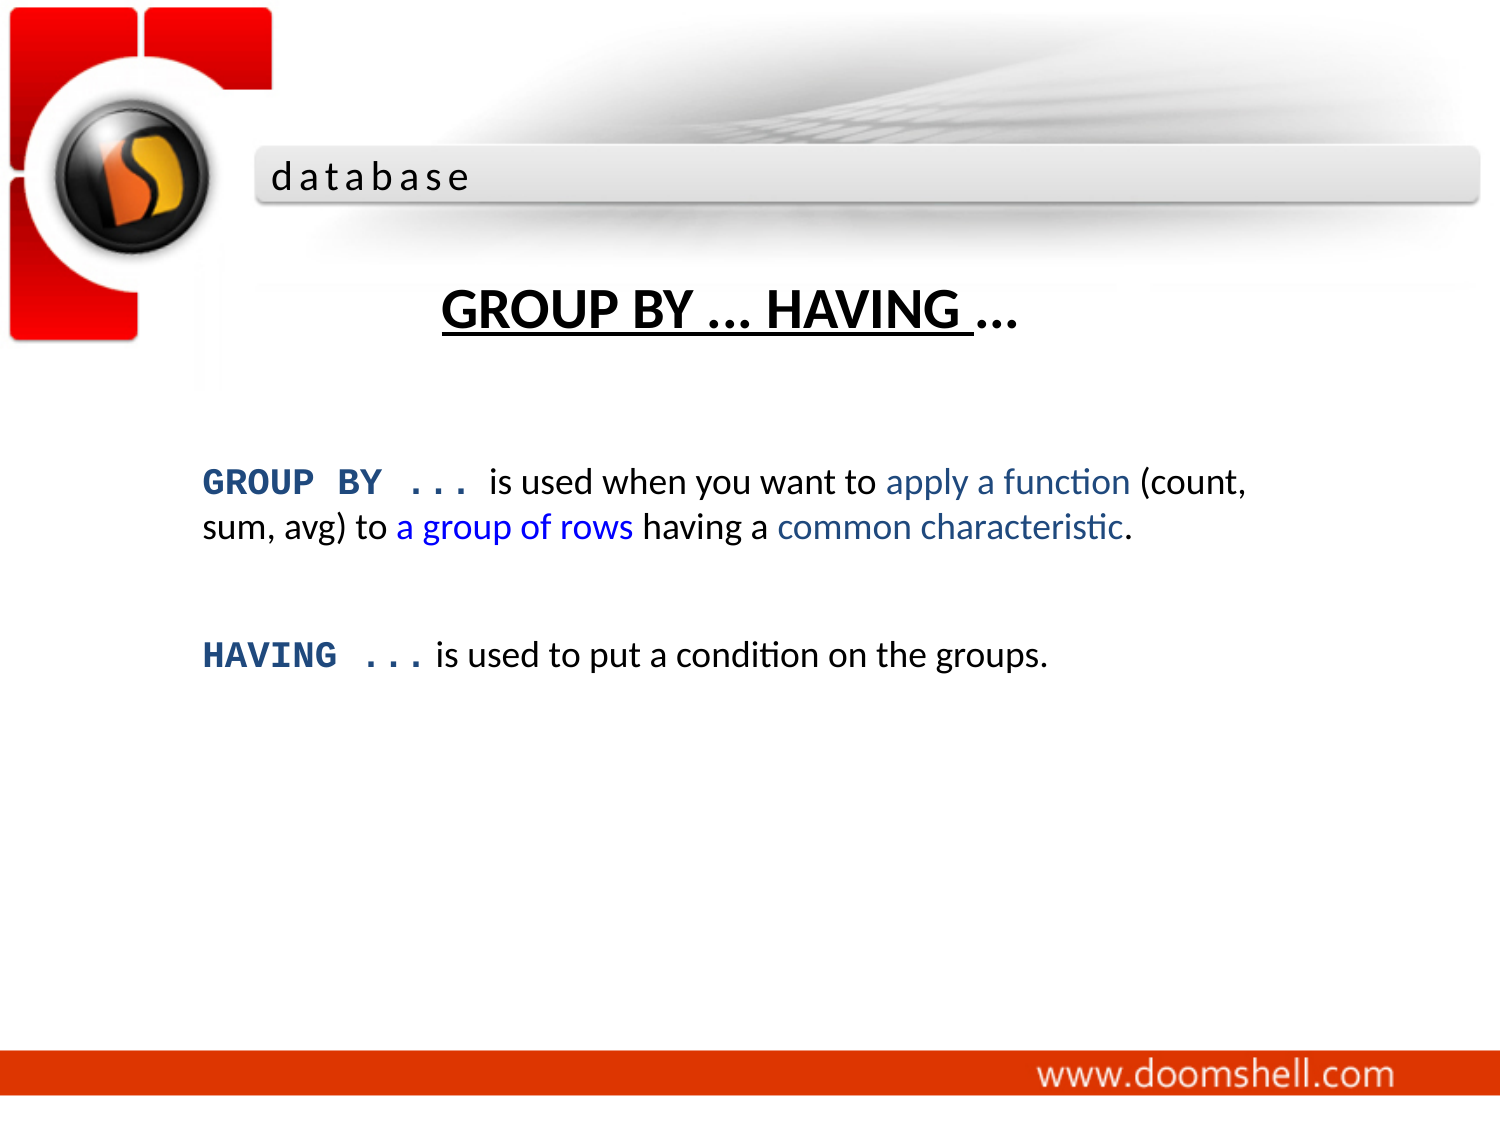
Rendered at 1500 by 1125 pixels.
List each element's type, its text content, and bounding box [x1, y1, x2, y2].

picture [0, 1037, 1500, 1120]
picture [0, 0, 1500, 391]
text_box GROUP BY ... is used when you want to apply a function (count, sum, avg) to a group of rows having a common characteristic. HAVING ... is used to put a condition on the groups. [187, 449, 1288, 728]
text_box [162, 400, 1413, 495]
